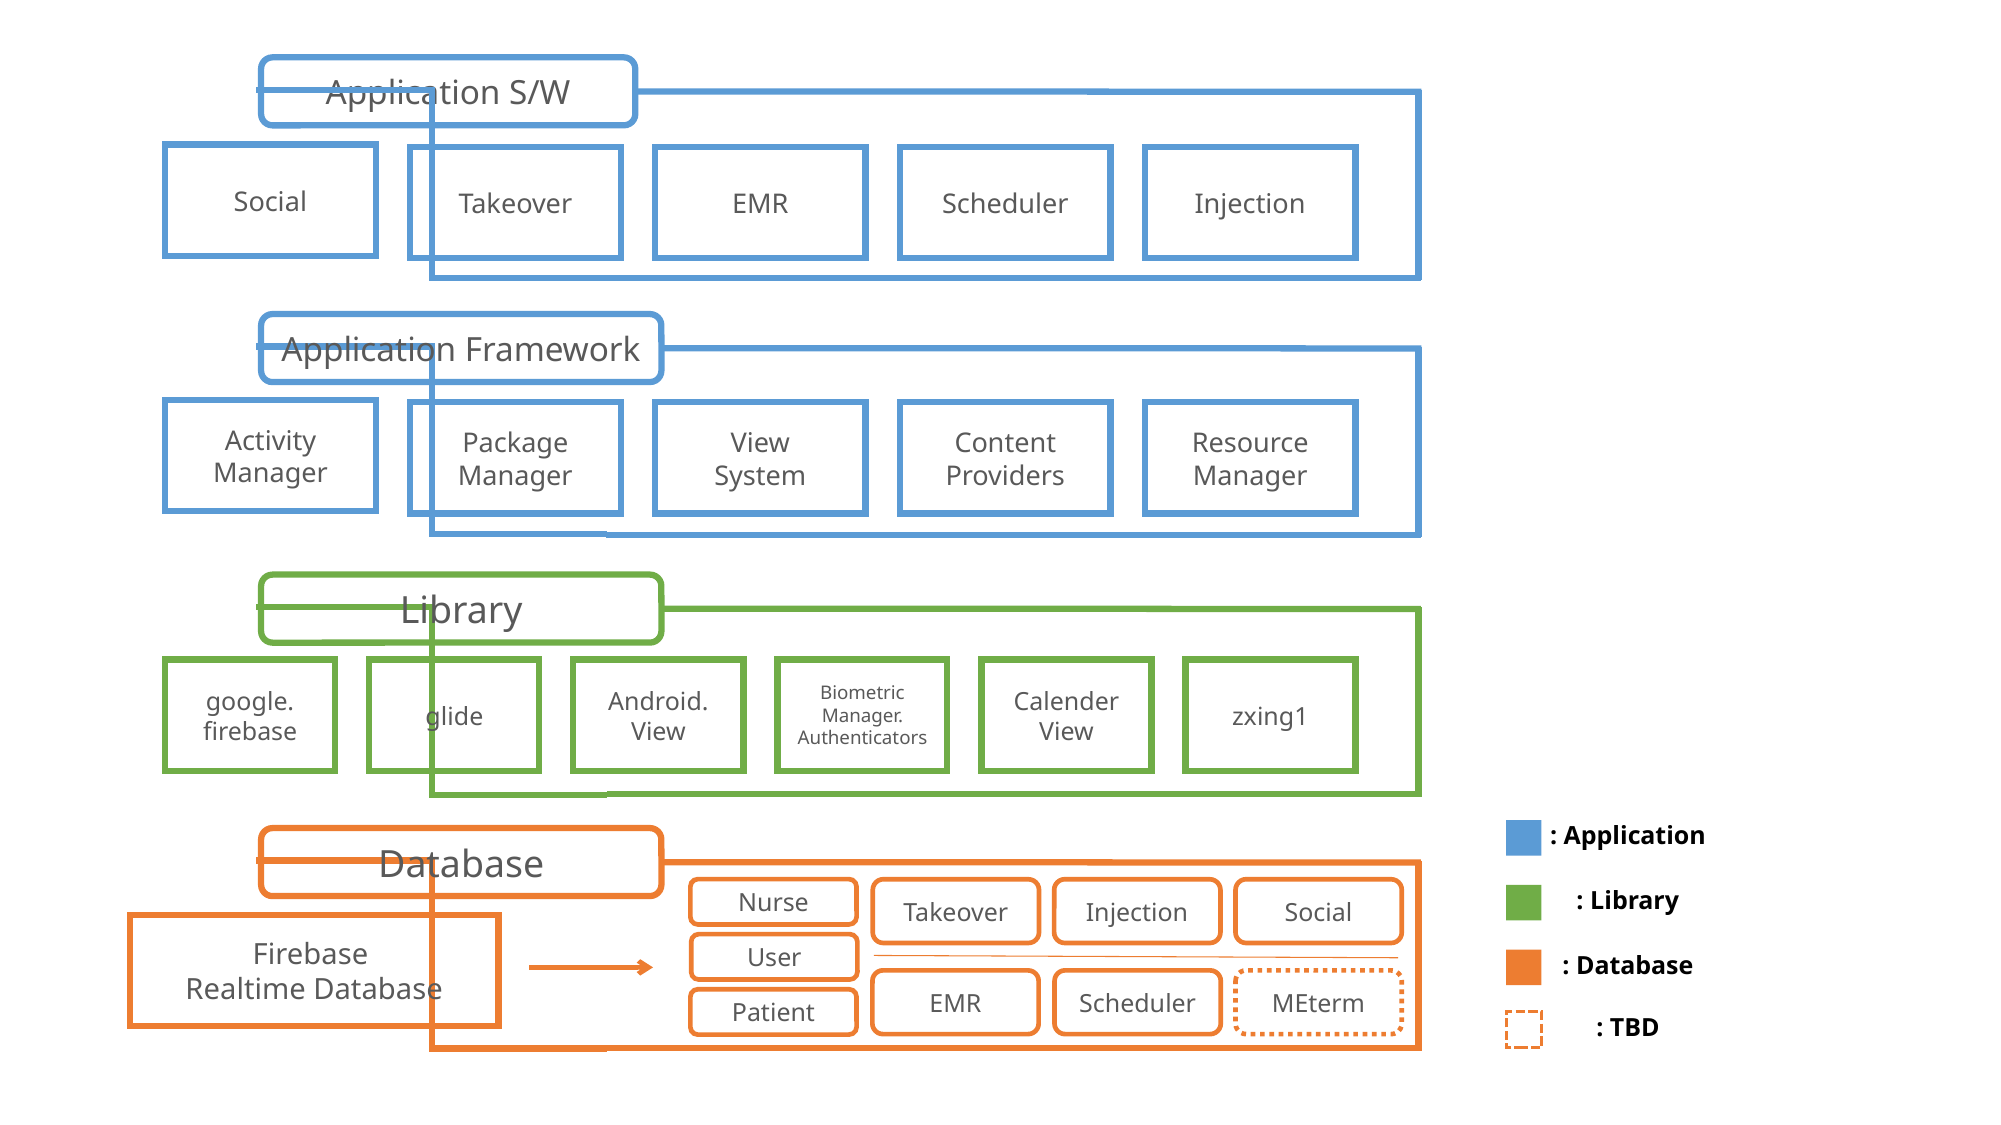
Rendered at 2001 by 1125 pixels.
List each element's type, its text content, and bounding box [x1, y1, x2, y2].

text_box [1505, 819, 1535, 857]
text_box : Library [1561, 877, 1695, 922]
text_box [130, 57, 1422, 1051]
text_box : TBD [1581, 1004, 1675, 1049]
text_box : Application [1535, 812, 1721, 858]
text_box [1505, 949, 1542, 986]
text_box [1505, 884, 1542, 921]
text_box : Database [1547, 941, 1709, 987]
text_box [1505, 1011, 1542, 1048]
